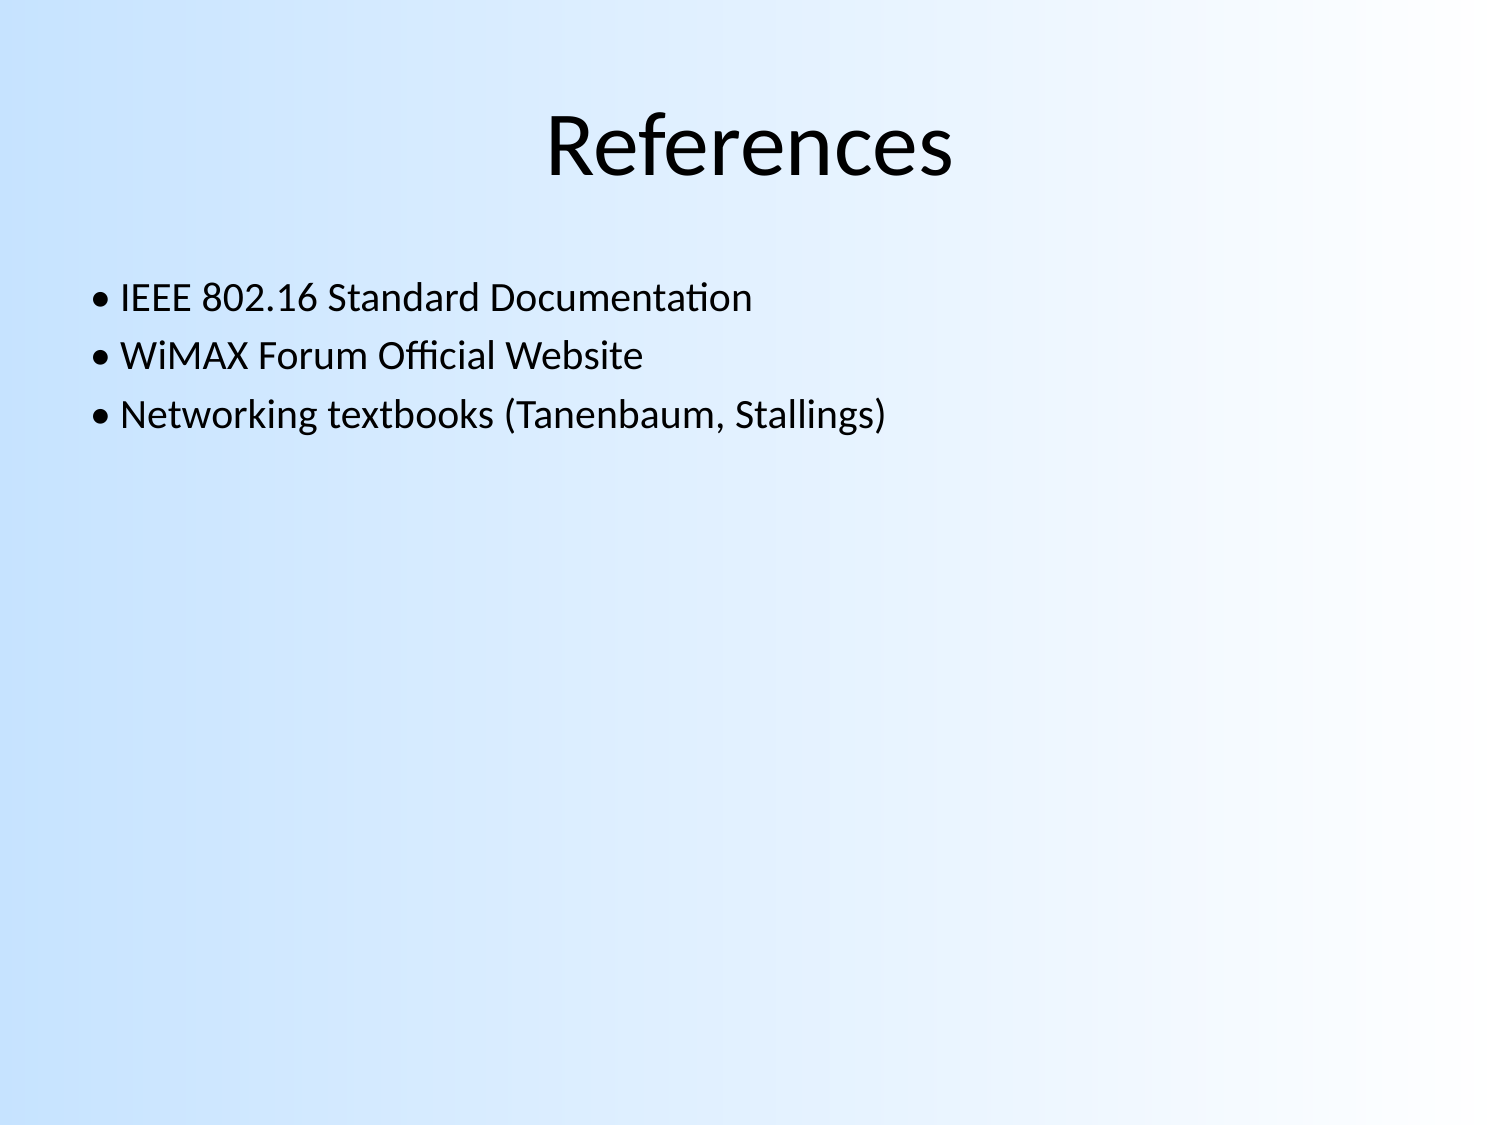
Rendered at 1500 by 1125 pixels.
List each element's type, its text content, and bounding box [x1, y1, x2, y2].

list • IEEE 802.16 Standard Documentation • WiMAX Forum Official Website • Networking textbooks (Tanenbaum, Stallings) [75, 262, 1425, 1005]
title References [75, 45, 1425, 233]
